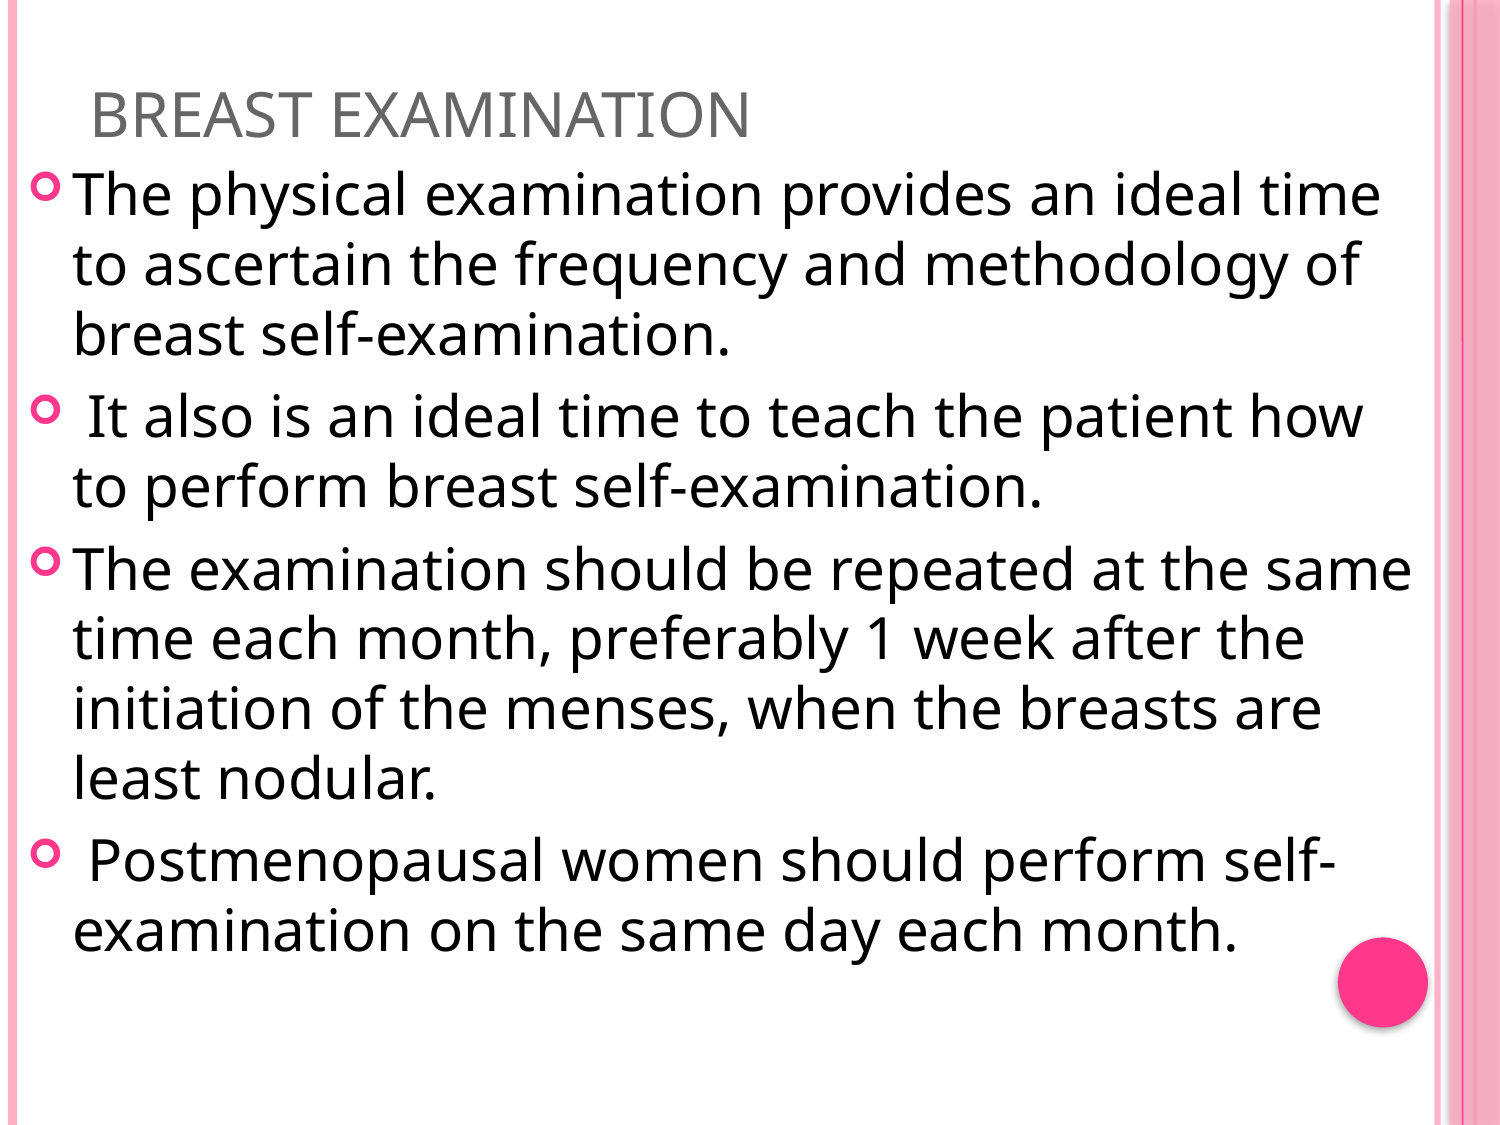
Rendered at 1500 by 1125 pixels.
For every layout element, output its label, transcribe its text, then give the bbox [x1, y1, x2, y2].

title Breast Examination [75, 45, 1300, 149]
list The physical examination provides an ideal time to ascertain the frequency and methodology of breast self-examination. It also is an ideal time to teach the patient how to perform breast self-examination. The examination should be repeated at the same time each month, preferably 1 week after the initiation of the menses, when the breasts are least nodular. Postmenopausal women should perform self-examination on the same day each month. [12, 149, 1438, 1062]
